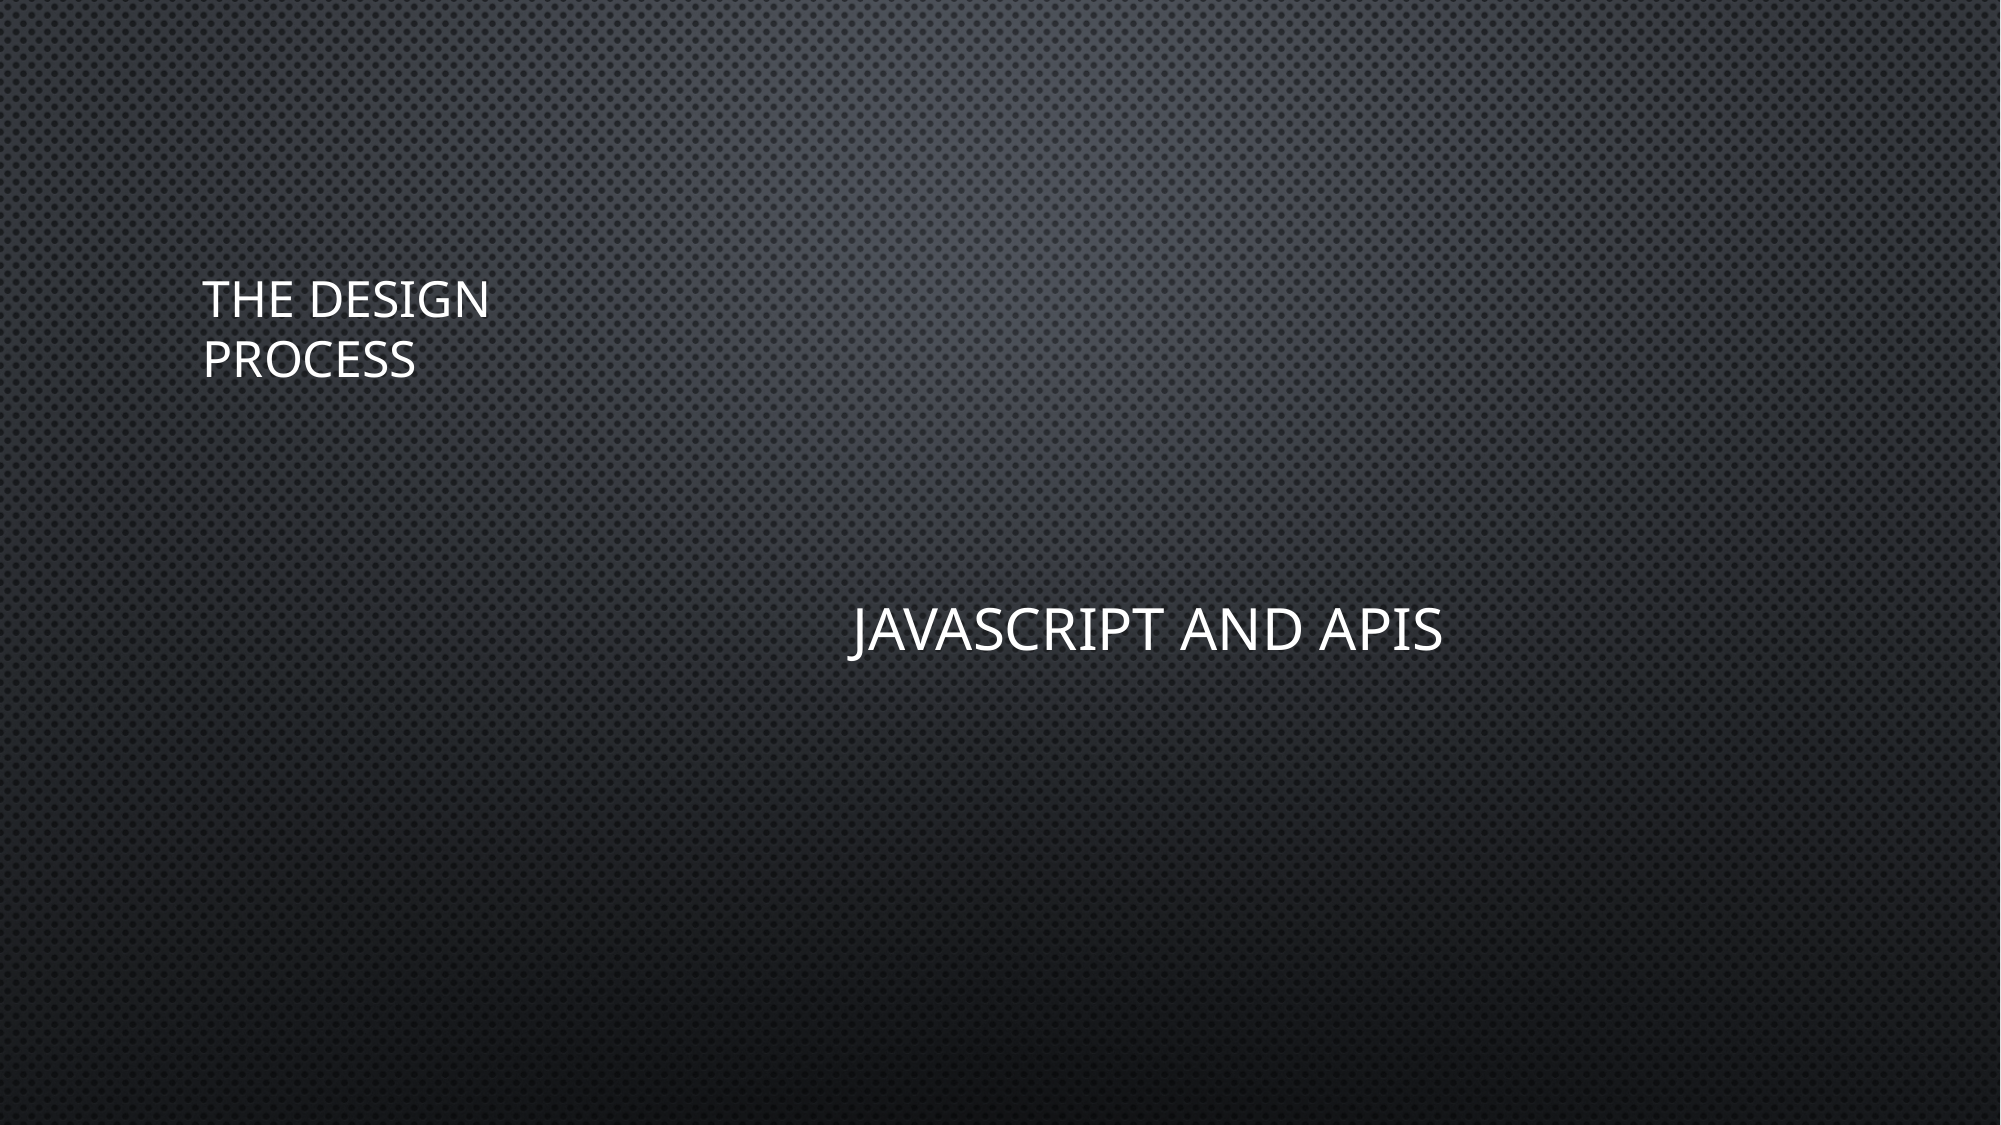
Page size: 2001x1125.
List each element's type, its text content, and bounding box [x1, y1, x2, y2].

list JavaScript and APIs [837, 202, 1813, 1053]
title The Design process [187, 202, 711, 395]
